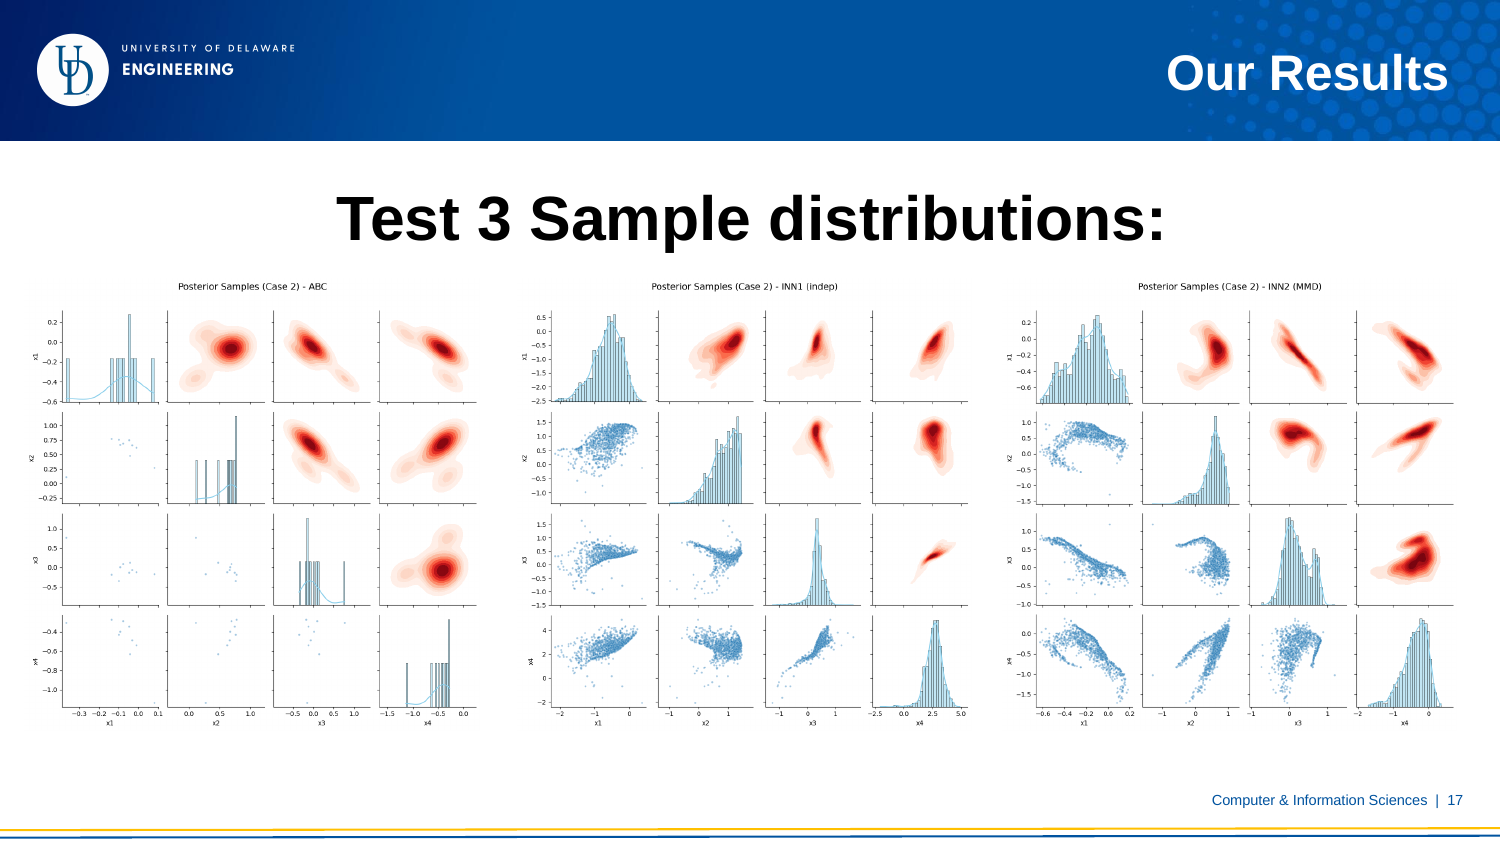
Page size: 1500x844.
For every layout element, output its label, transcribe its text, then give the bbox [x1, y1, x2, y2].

picture [1001, 277, 1457, 732]
text_box Test 3 Sample distributions: [40, 162, 1465, 238]
picture [24, 277, 480, 732]
title Our Results [189, 18, 1465, 123]
picture [0, 0, 1500, 141]
picture [517, 277, 973, 731]
